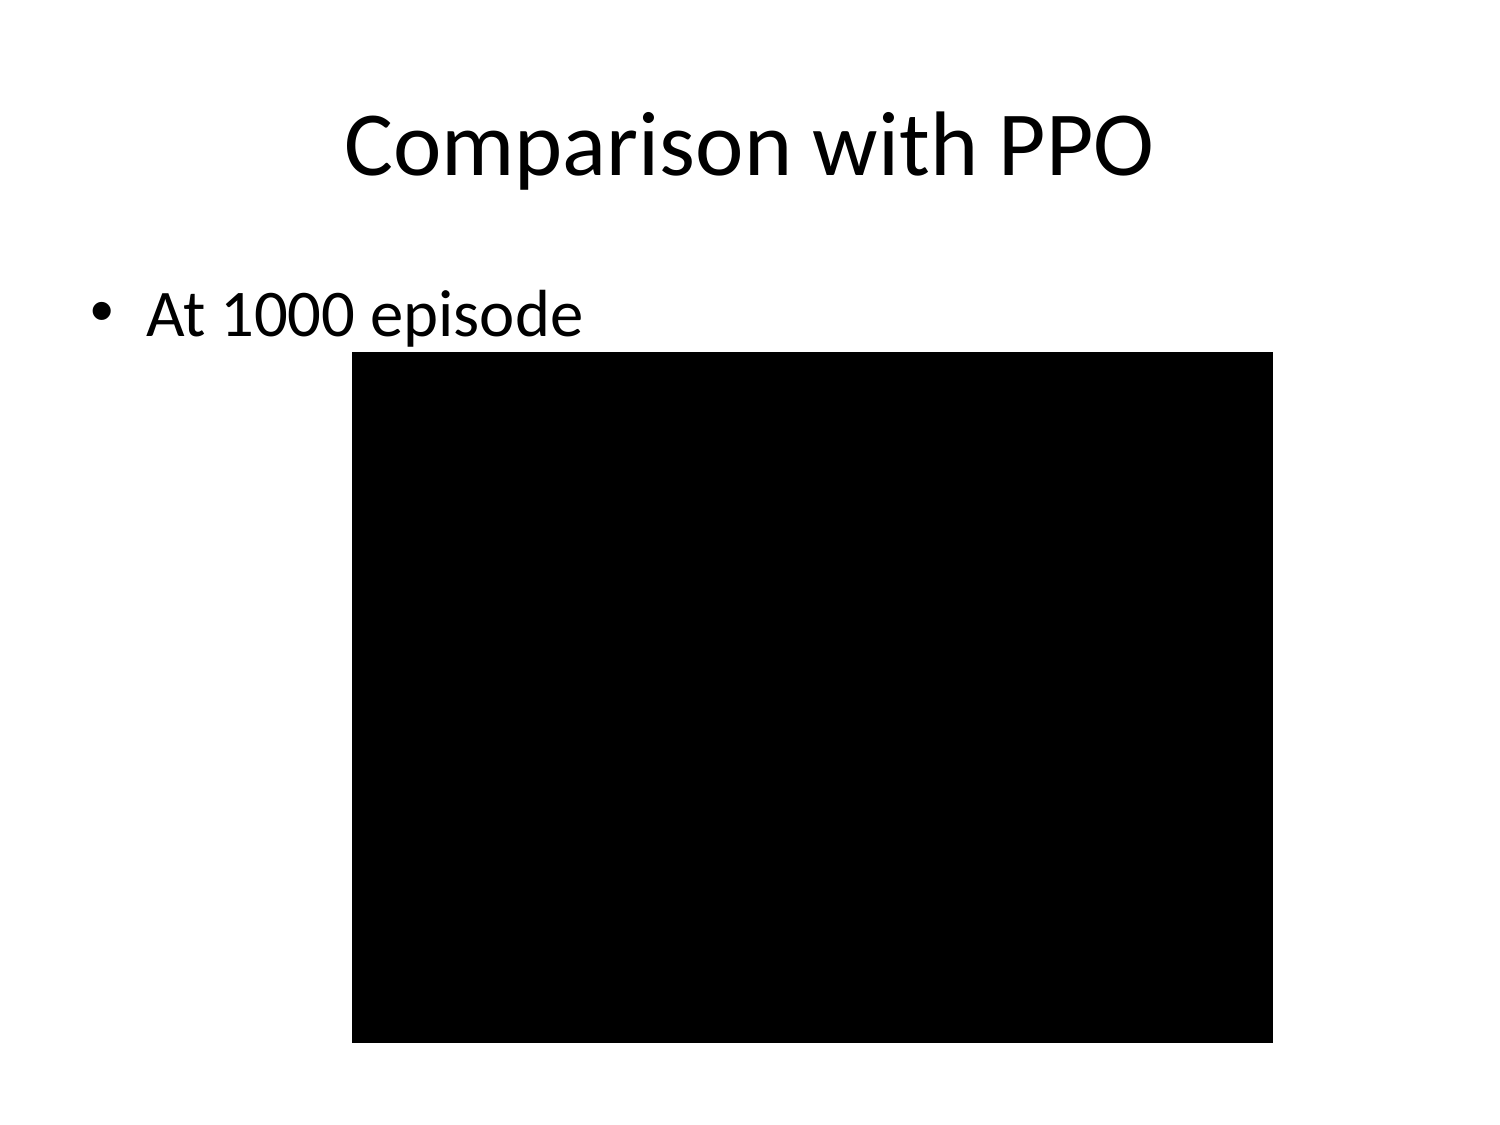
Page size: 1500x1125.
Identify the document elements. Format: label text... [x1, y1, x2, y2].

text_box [351, 351, 1274, 1044]
title Comparison with PPO [75, 45, 1425, 233]
list At 1000 episode [75, 262, 1425, 1005]
